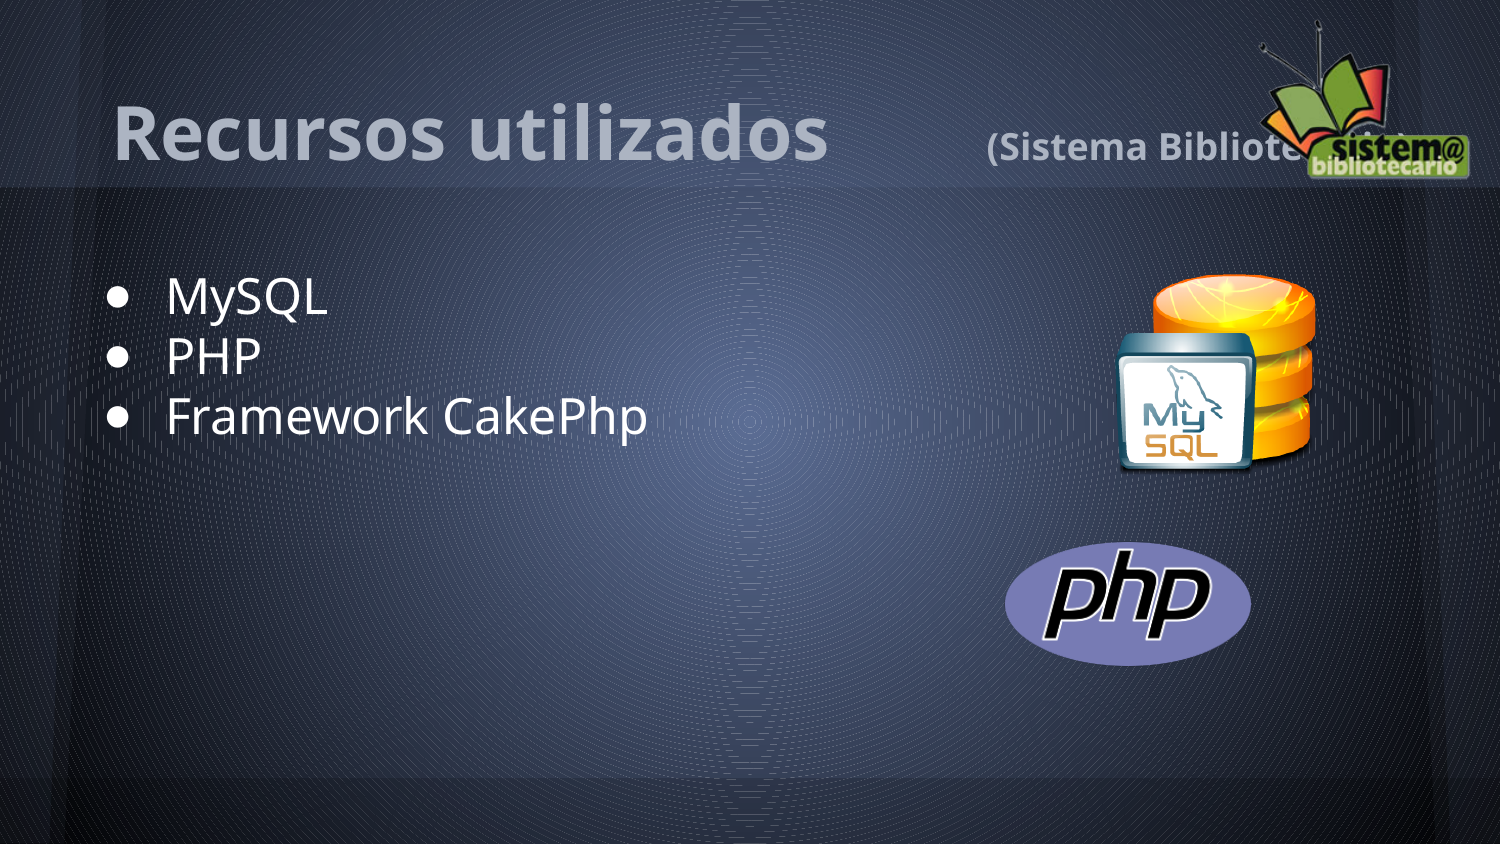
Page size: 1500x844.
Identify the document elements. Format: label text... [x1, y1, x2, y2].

list MySQL PHP Framework CakePhp [75, 174, 1425, 786]
picture [1112, 269, 1321, 479]
title Recursos utilizados (Sistema Bibliotecario) [75, 49, 1247, 174]
picture [1252, 12, 1475, 183]
picture [974, 511, 1281, 696]
